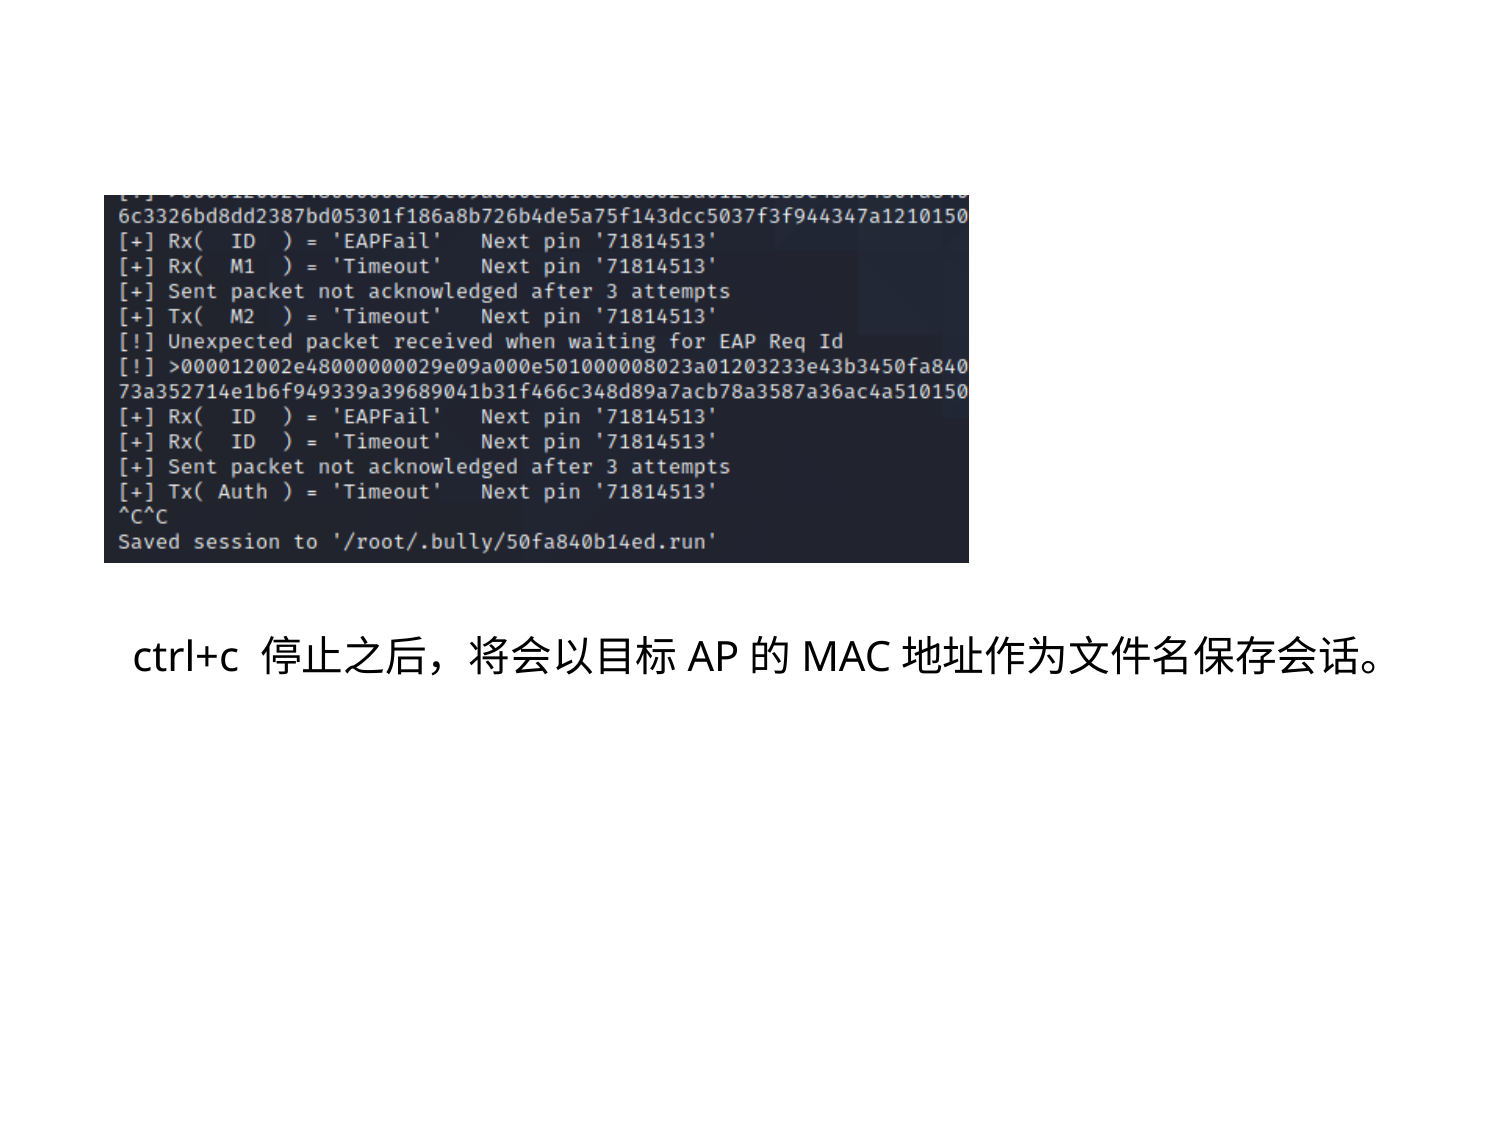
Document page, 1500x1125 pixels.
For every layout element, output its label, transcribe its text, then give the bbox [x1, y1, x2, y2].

picture [104, 195, 969, 563]
text_box ctrl+c 停止之后，将会以目标AP的MAC地址作为文件名保存会话。 [63, 622, 1381, 688]
